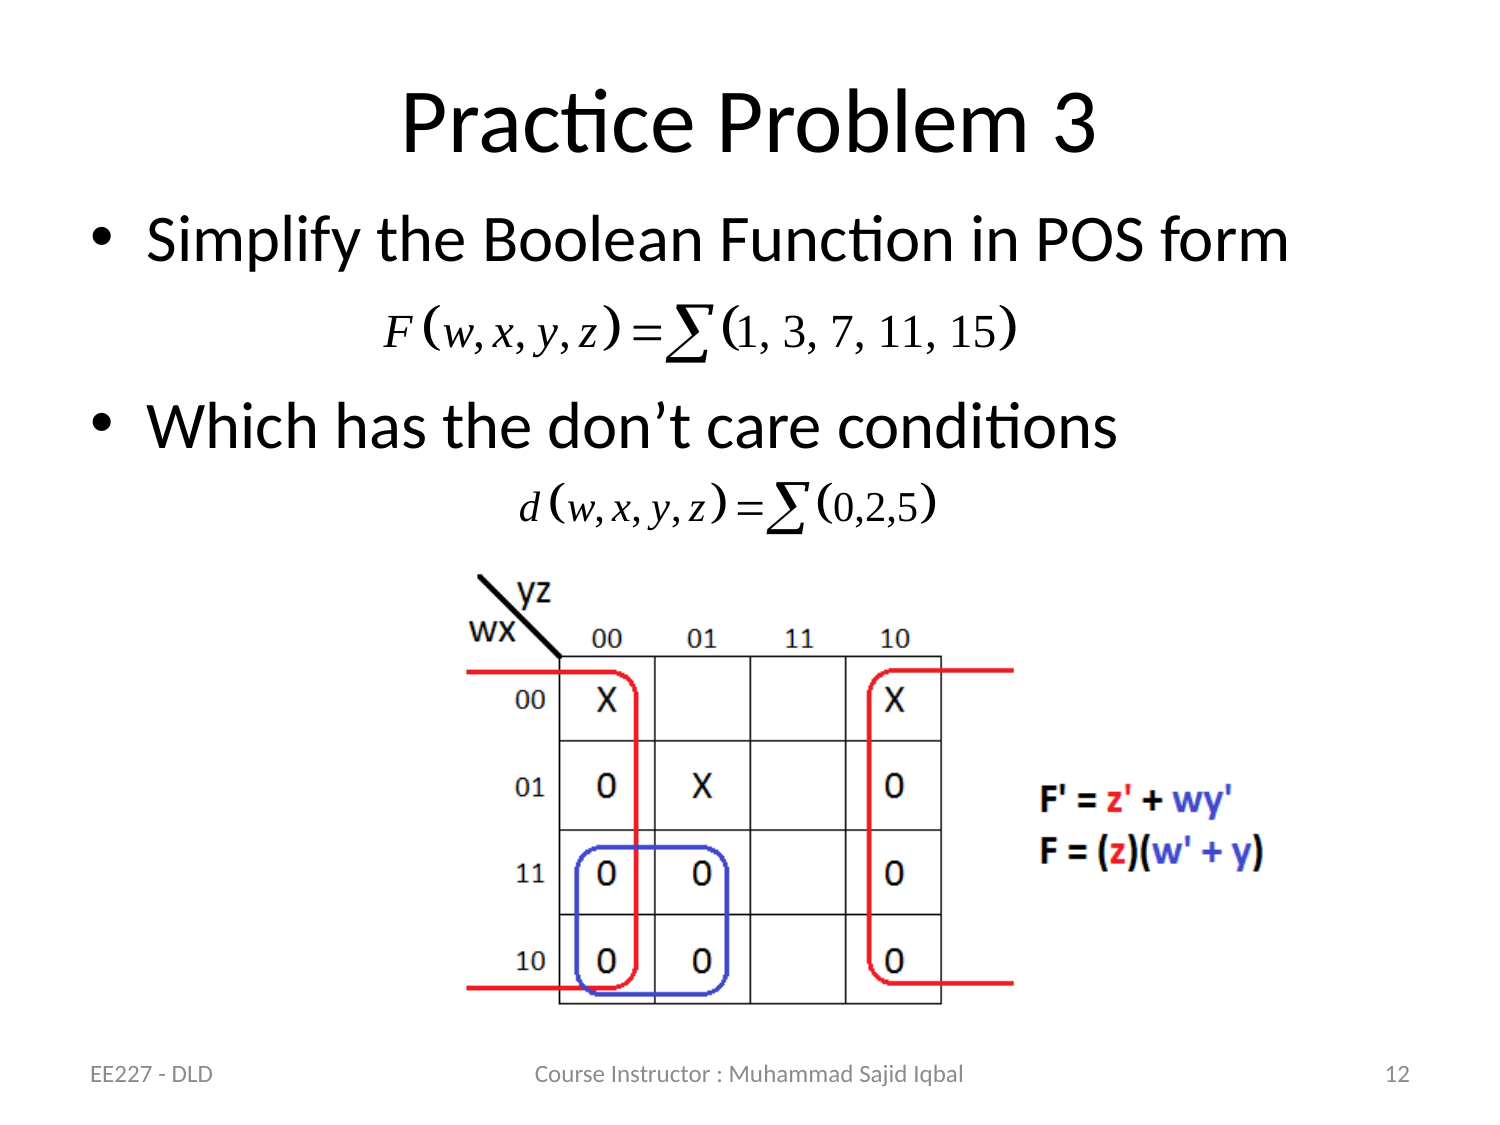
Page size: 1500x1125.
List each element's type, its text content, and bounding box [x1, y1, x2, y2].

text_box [512, 474, 942, 546]
slide_number EE227 - DLD [75, 1042, 425, 1103]
title Practice Problem 3 [75, 45, 1425, 187]
picture [437, 562, 1280, 1023]
list Simplify the Boolean Function in POS form Which has the don’t care conditions [75, 187, 1425, 930]
footer Course Instructor : Muhammad Sajid Iqbal [512, 1042, 988, 1103]
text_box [374, 295, 1021, 376]
slide_number 12 [1074, 1042, 1425, 1103]
